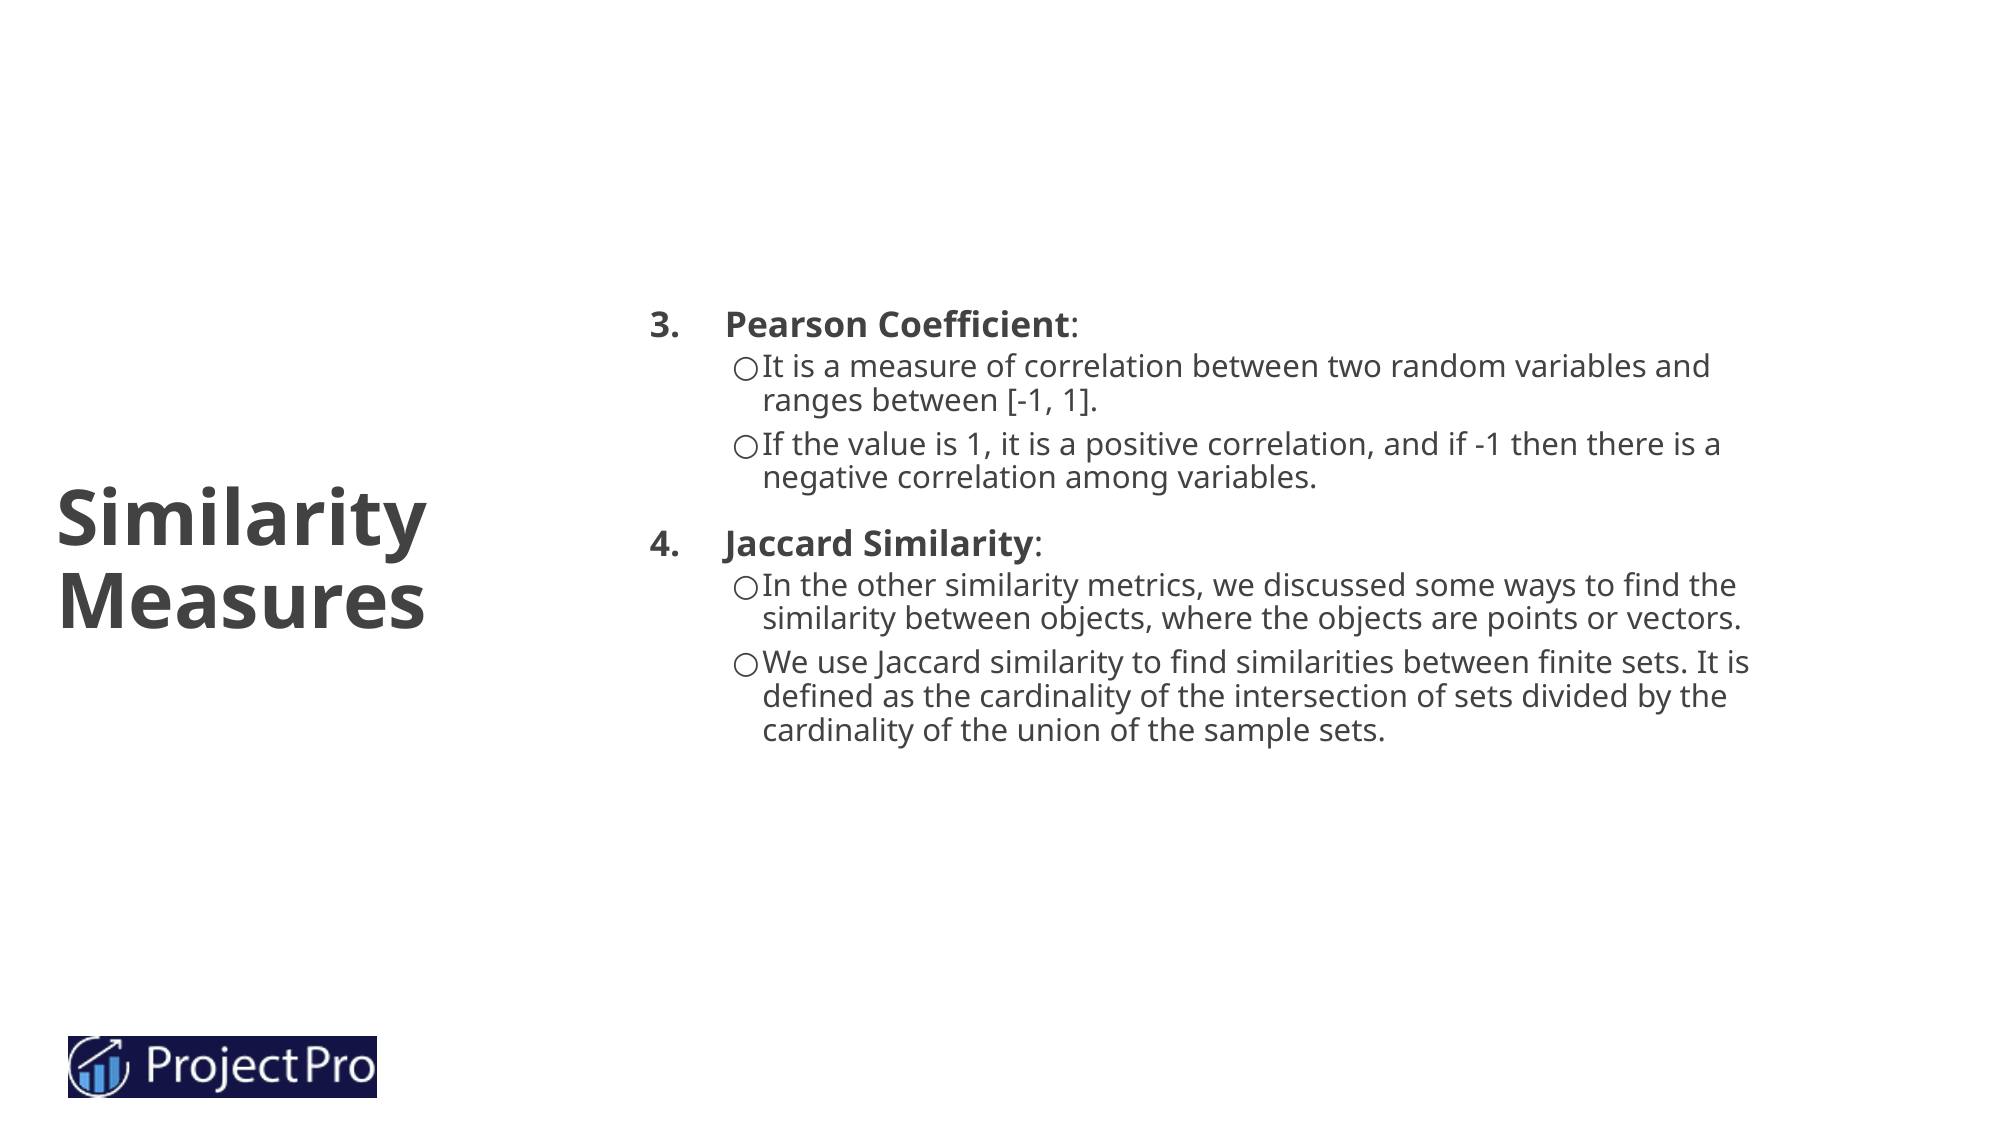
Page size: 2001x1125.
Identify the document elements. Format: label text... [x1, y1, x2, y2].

list Pearson Coefficient: It is a measure of correlation between two random variables and ranges between [-1, 1]. If the value is 1, it is a positive correlation, and if -1 then there is a negative correlation among variables. Jaccard Similarity: In the other similarity metrics, we discussed some ways to find the similarity between objects, where the objects are points or vectors. We use Jaccard similarity to find similarities between finite sets. It is defined as the cardinality of the intersection of sets divided by the cardinality of the union of the sample sets. [634, 141, 1835, 982]
title Similarity Measures [41, 184, 525, 940]
picture [68, 1036, 377, 1098]
